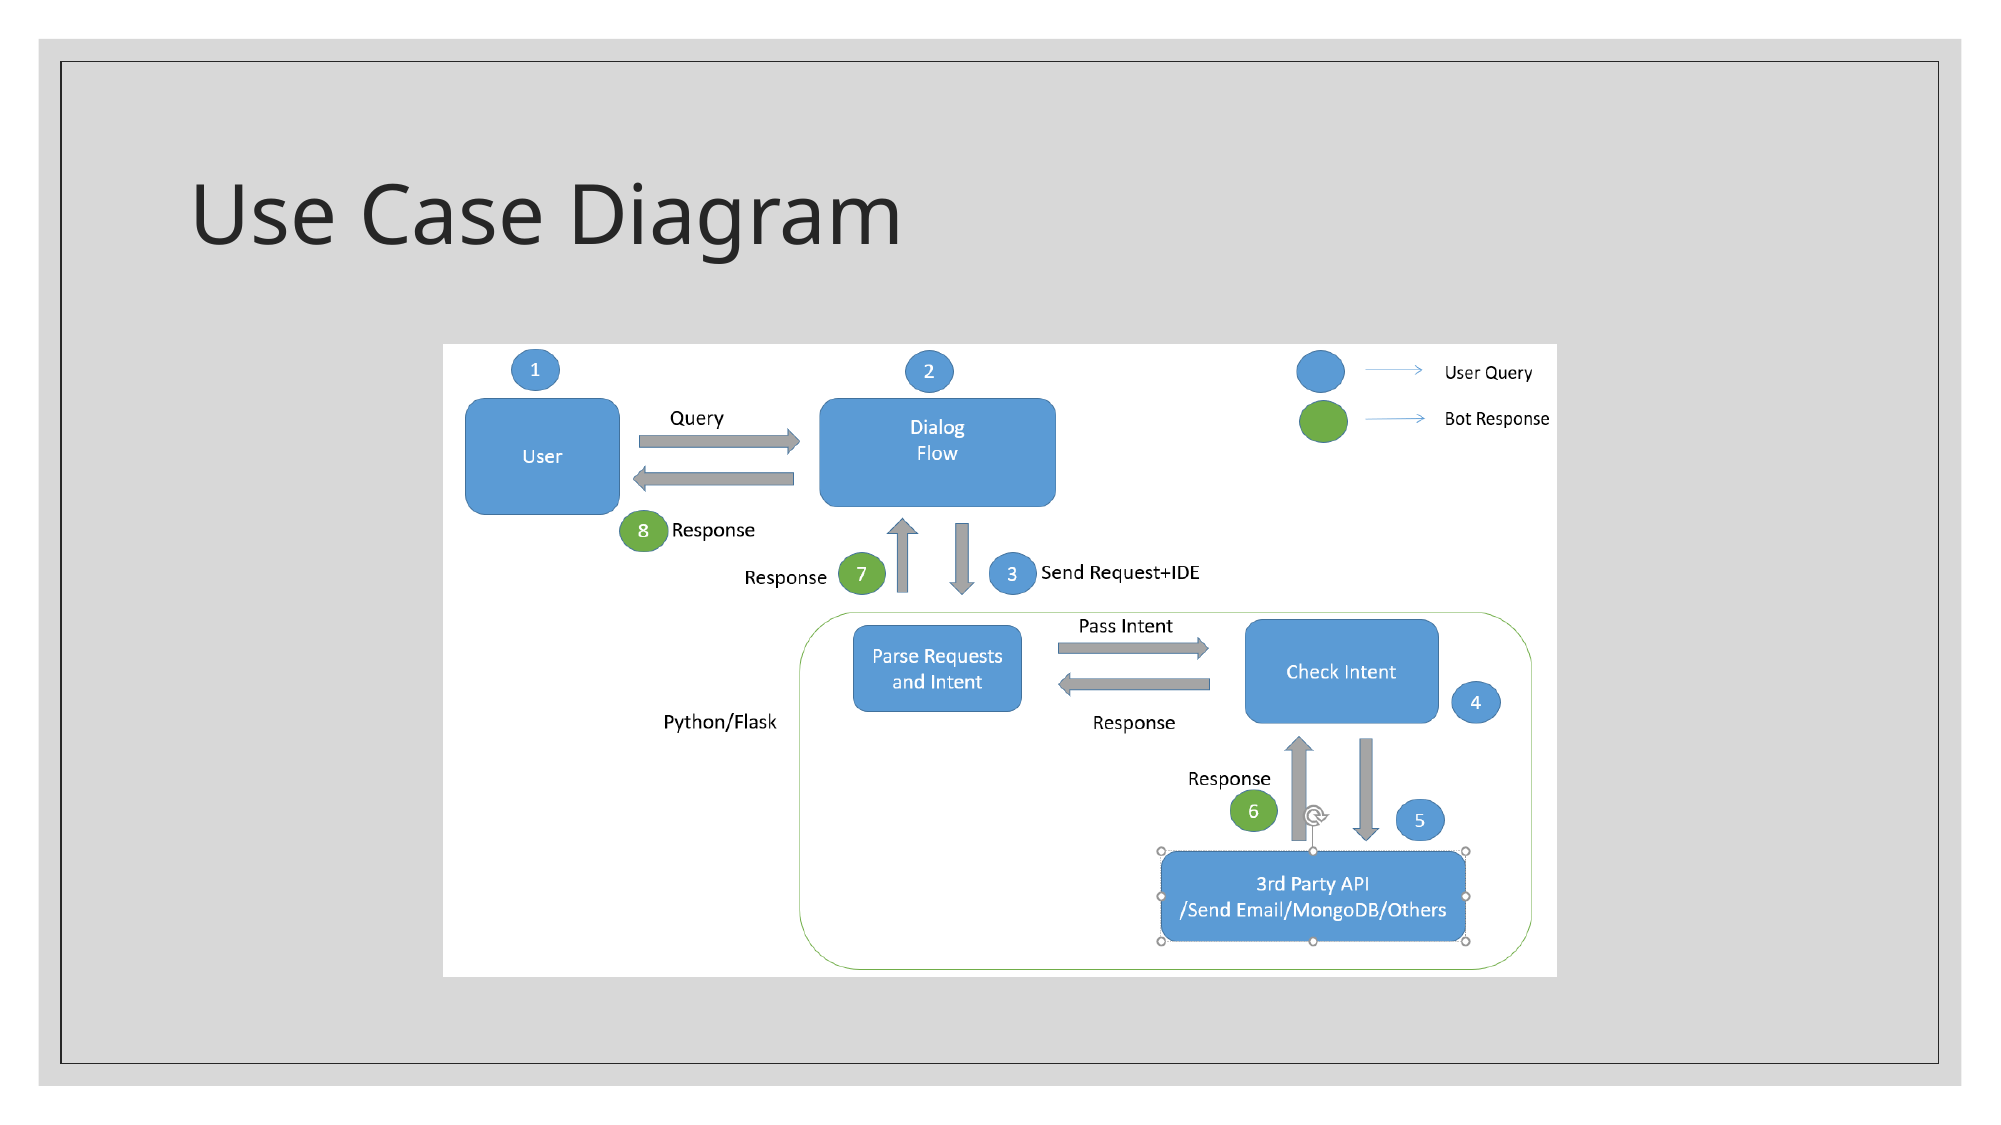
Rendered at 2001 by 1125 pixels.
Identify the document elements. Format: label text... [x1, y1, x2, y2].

title Use Case Diagram [174, 105, 1825, 331]
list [443, 344, 1557, 977]
